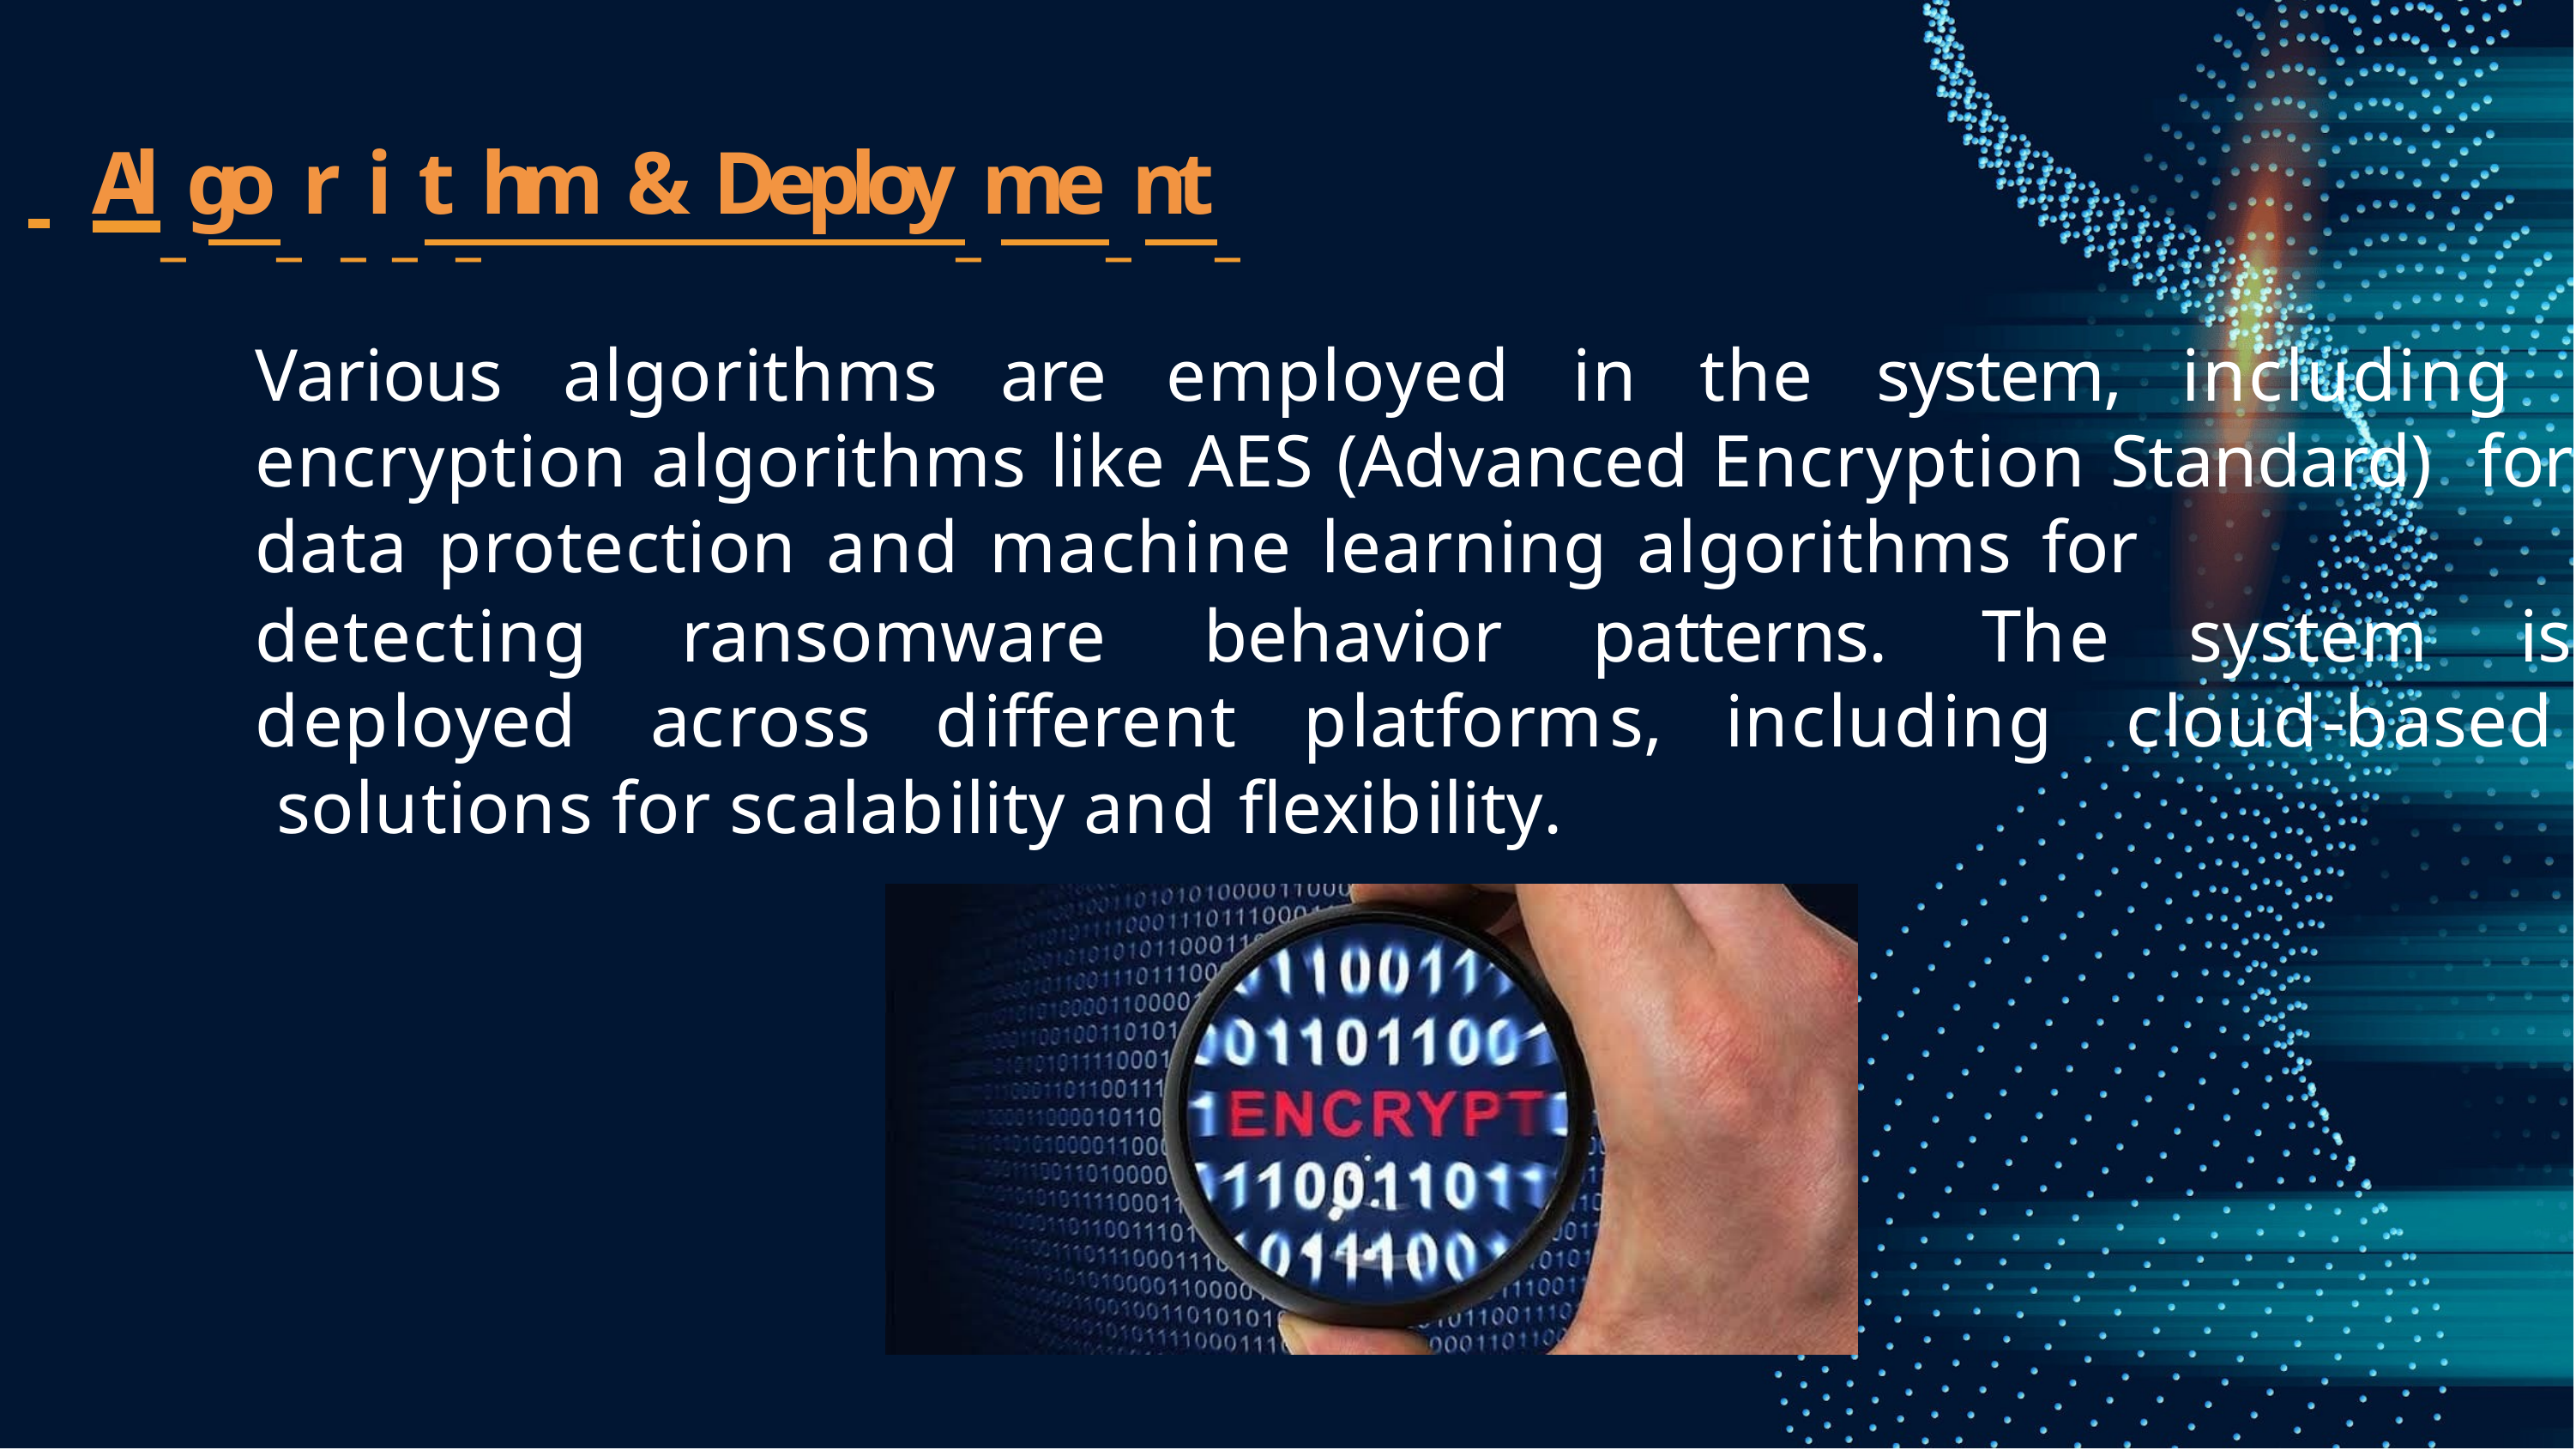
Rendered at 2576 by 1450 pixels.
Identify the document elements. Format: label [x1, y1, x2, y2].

picture [885, 884, 1858, 1356]
text_box [0, 0, 2574, 1448]
